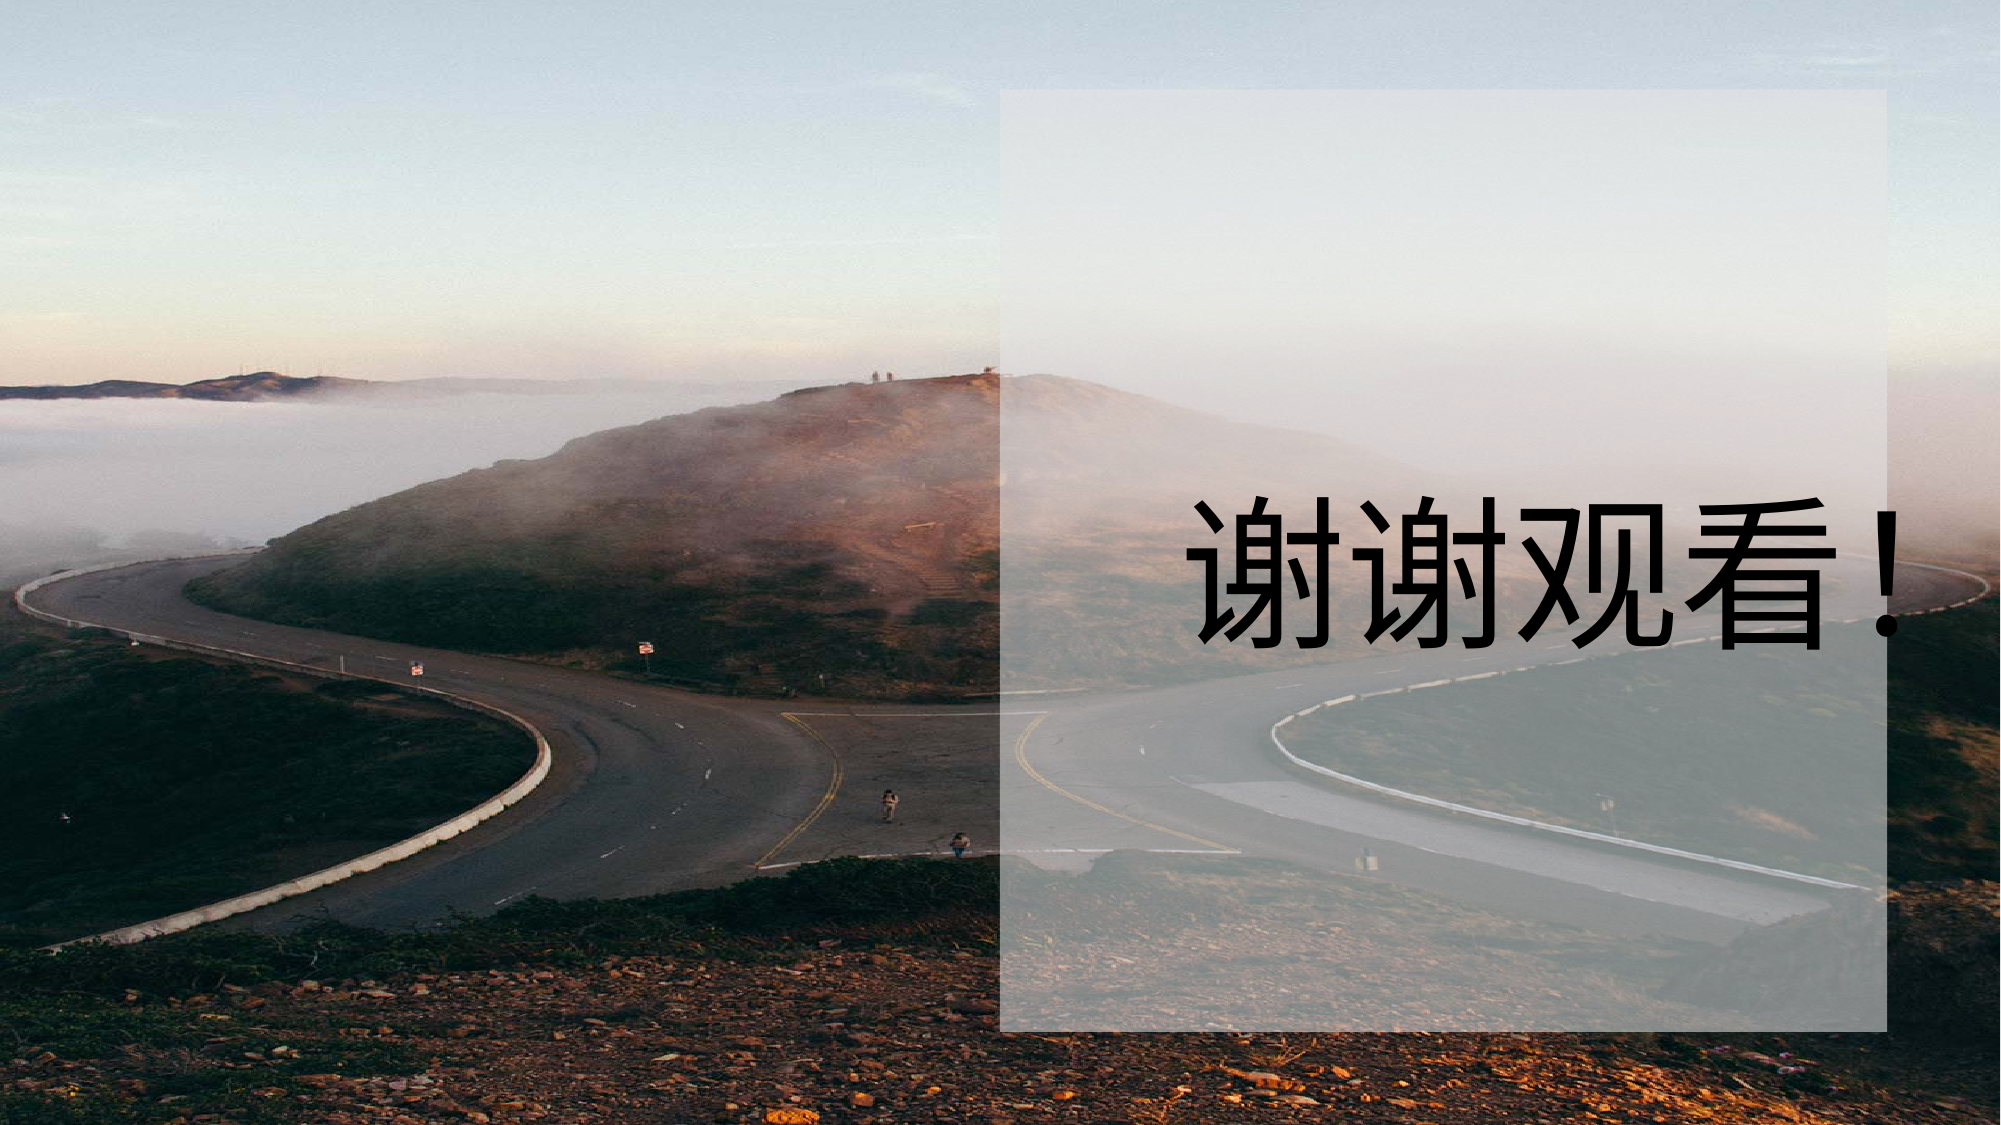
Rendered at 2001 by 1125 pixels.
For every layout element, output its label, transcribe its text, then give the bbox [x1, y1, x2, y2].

text_box [999, 88, 1888, 1033]
picture [0, 0, 2001, 1125]
text_box 谢谢观看！ [1114, 462, 1861, 677]
